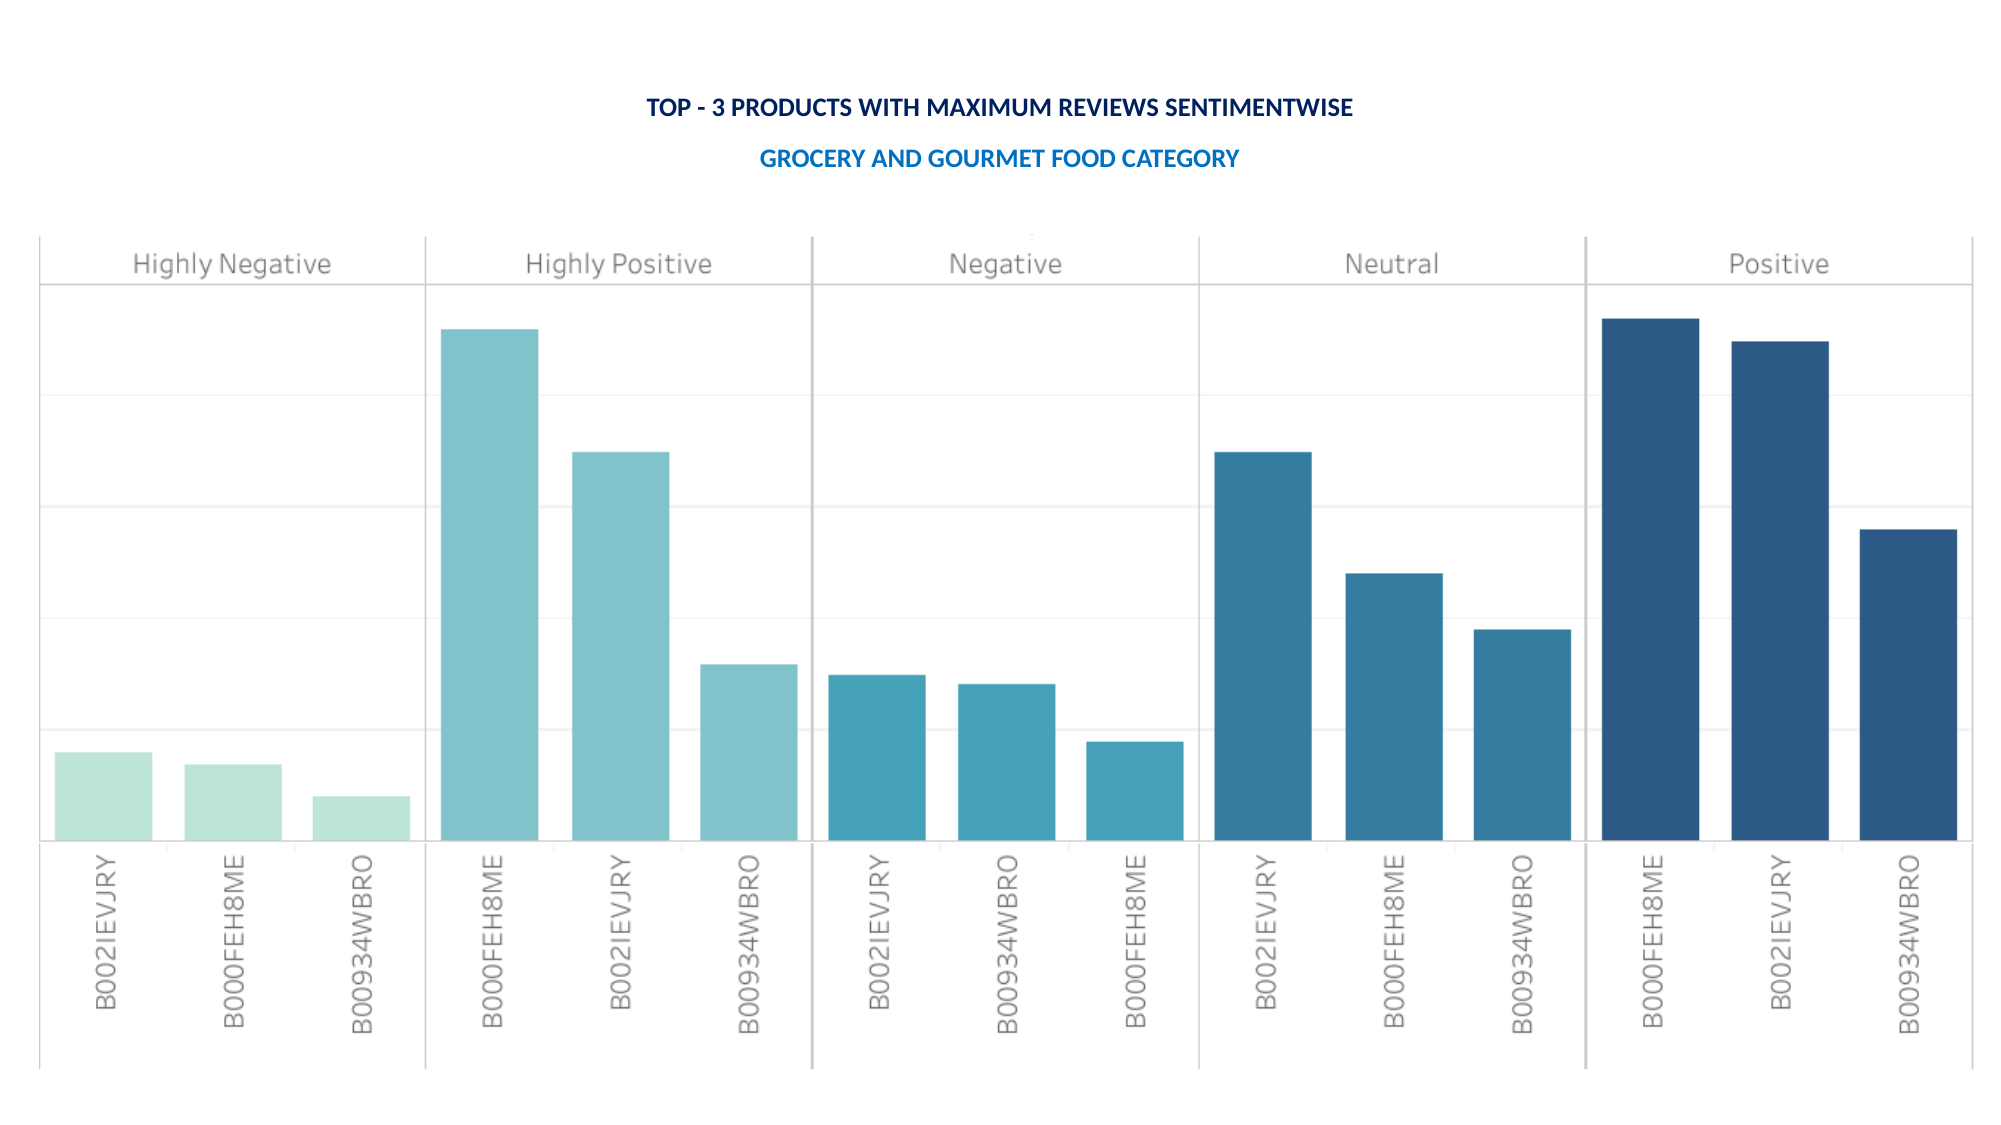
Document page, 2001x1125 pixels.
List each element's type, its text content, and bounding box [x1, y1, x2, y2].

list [39, 234, 1975, 1072]
title TOP - 3 PRODUCTS WITH MAXIMUM REVIEWS SENTIMENTWISE GROCERY AND GOURMET FOOD CATEGORY [137, 63, 1863, 181]
